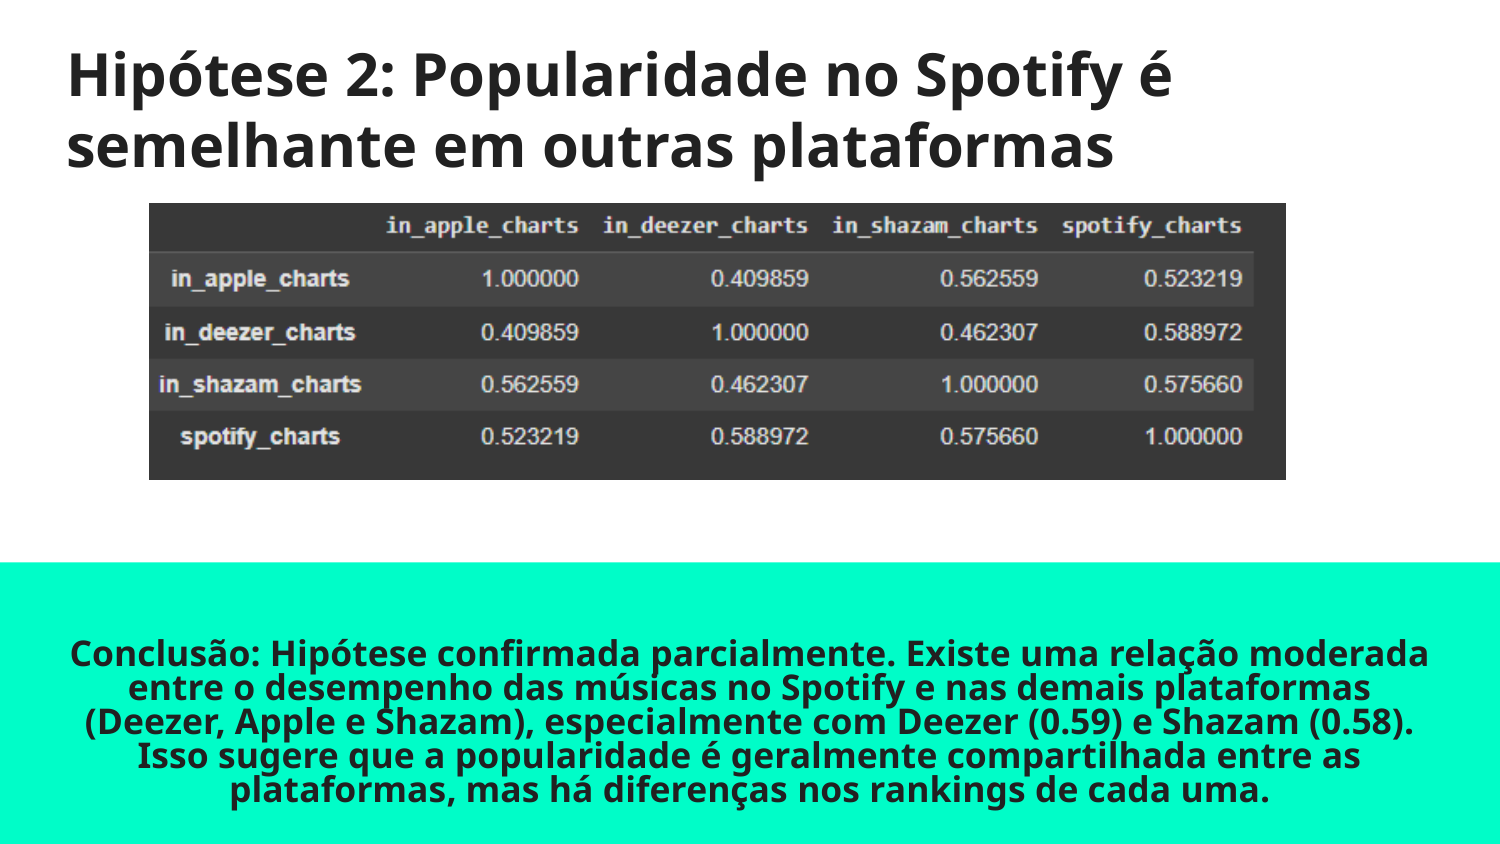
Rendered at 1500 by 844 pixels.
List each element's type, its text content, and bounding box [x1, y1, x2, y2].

picture [148, 202, 1286, 480]
title Hipótese 2: Popularidade no Spotify é semelhante em outras plataformas [51, 21, 1358, 204]
subtitle Conclusão: Hipótese confirmada parcialmente. Existe uma relação moderada entre o desempenho das músicas no Spotify e nas demais plataformas (Deezer, Apple e Shazam), especialmente com Deezer (0.59) e Shazam (0.58). Isso sugere que a popularidade é geralmente compartilhada entre as plataformas, mas há diferenças nos rankings de cada uma. [51, 572, 1449, 813]
